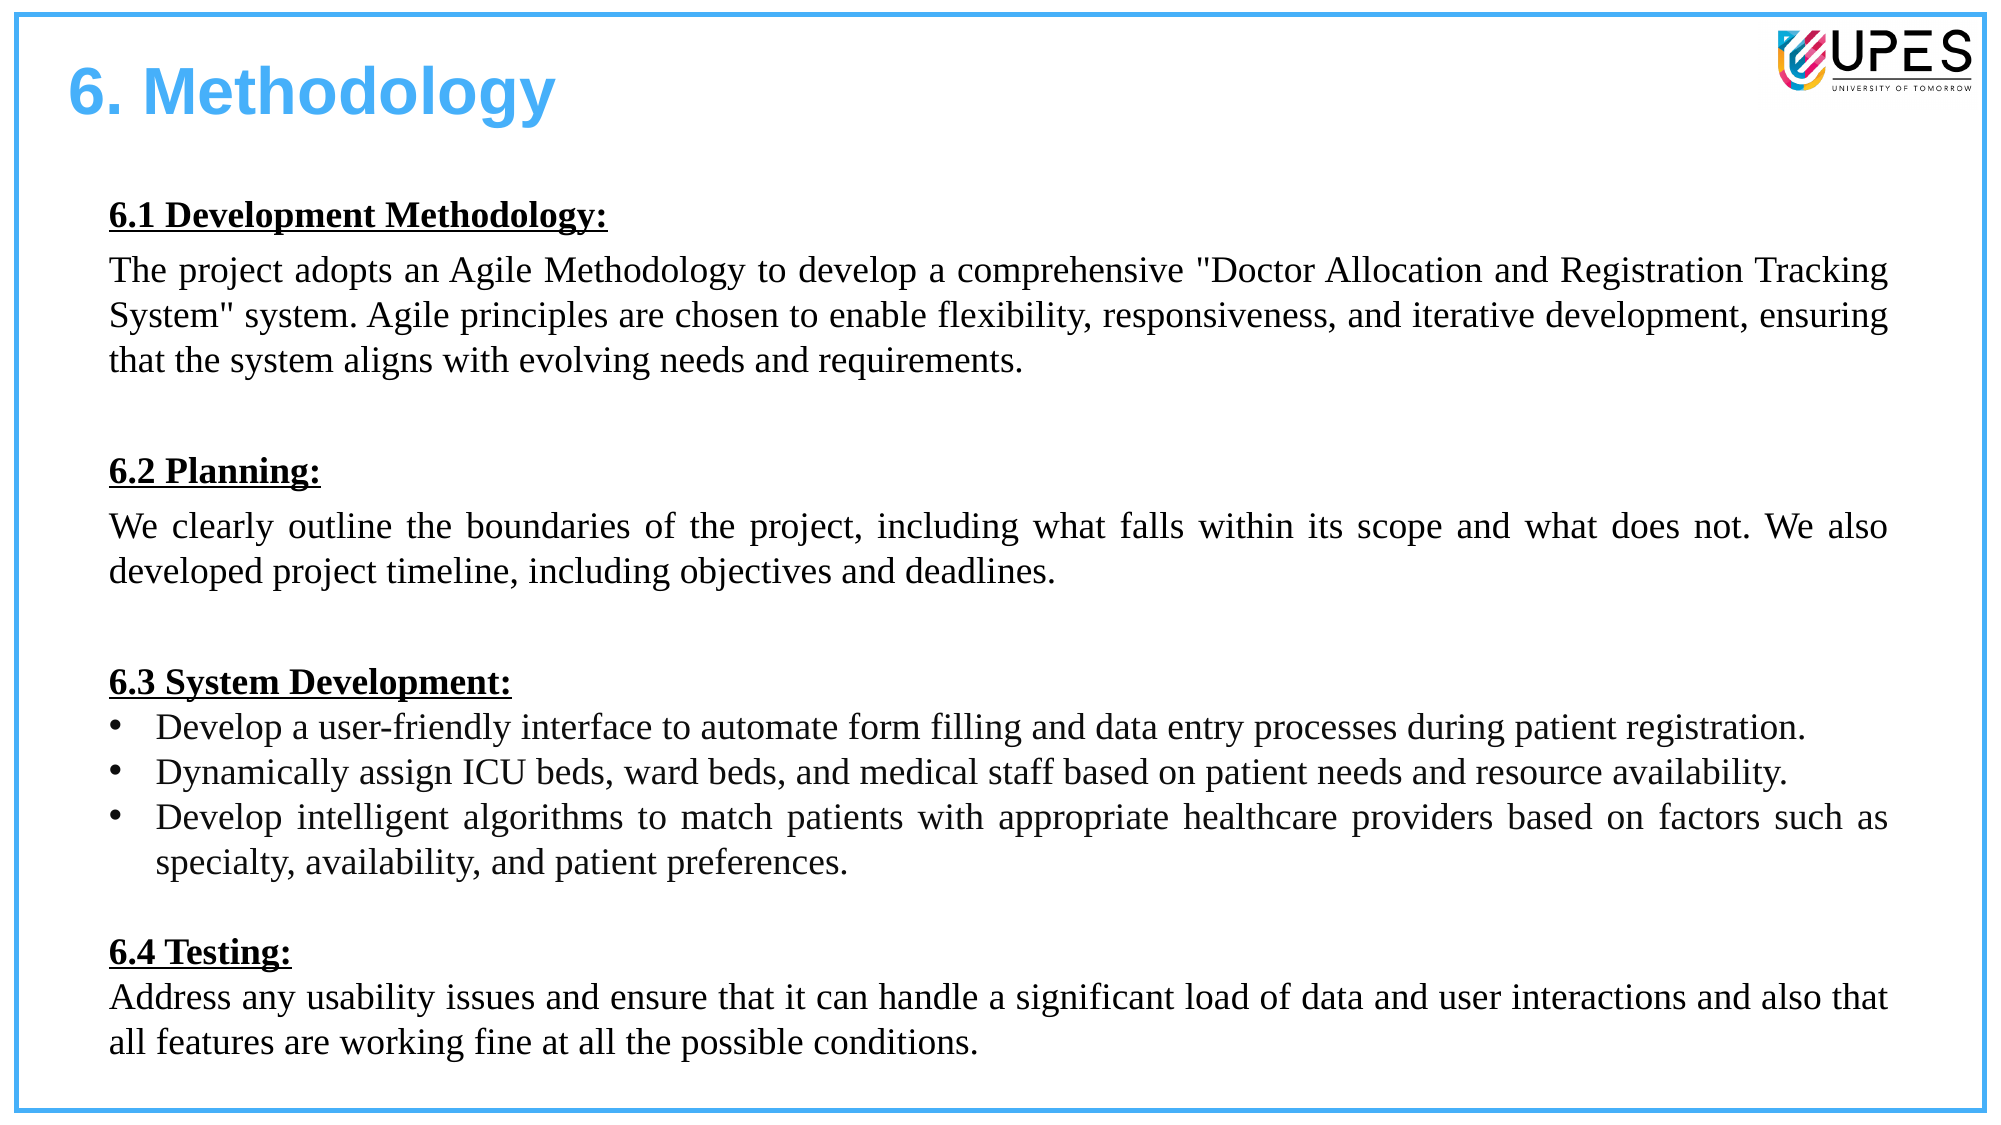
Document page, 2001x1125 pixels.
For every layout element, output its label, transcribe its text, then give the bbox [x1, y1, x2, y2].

text_box 6.1 Development Methodology: The project adopts an Agile Methodology to develop a comprehensive "Doctor Allocation and Registration Tracking System" system. Agile principles are chosen to enable flexibility, responsiveness, and iterative development, ensuring that the system aligns with evolving needs and requirements. 6.2 Planning: We clearly outline the boundaries of the project, including what falls within its scope and what does not. We also developed project timeline, including objectives and deadlines. 6.3 System Development: Develop a user-friendly interface to automate form filling and data entry processes during patient registration. Dynamically assign ICU beds, ward beds, and medical staff based on patient needs and resource availability. Develop intelligent algorithms to match patients with appropriate healthcare providers based on factors such as specialty, availability, and patient preferences. 6.4 Testing: Address any usability issues and ensure that it can handle a significant load of data and user interactions and also that all features are working fine at all the possible conditions. [94, 182, 1906, 1070]
picture [1758, 20, 1978, 110]
text_box 6. Methodology [53, 40, 1289, 136]
